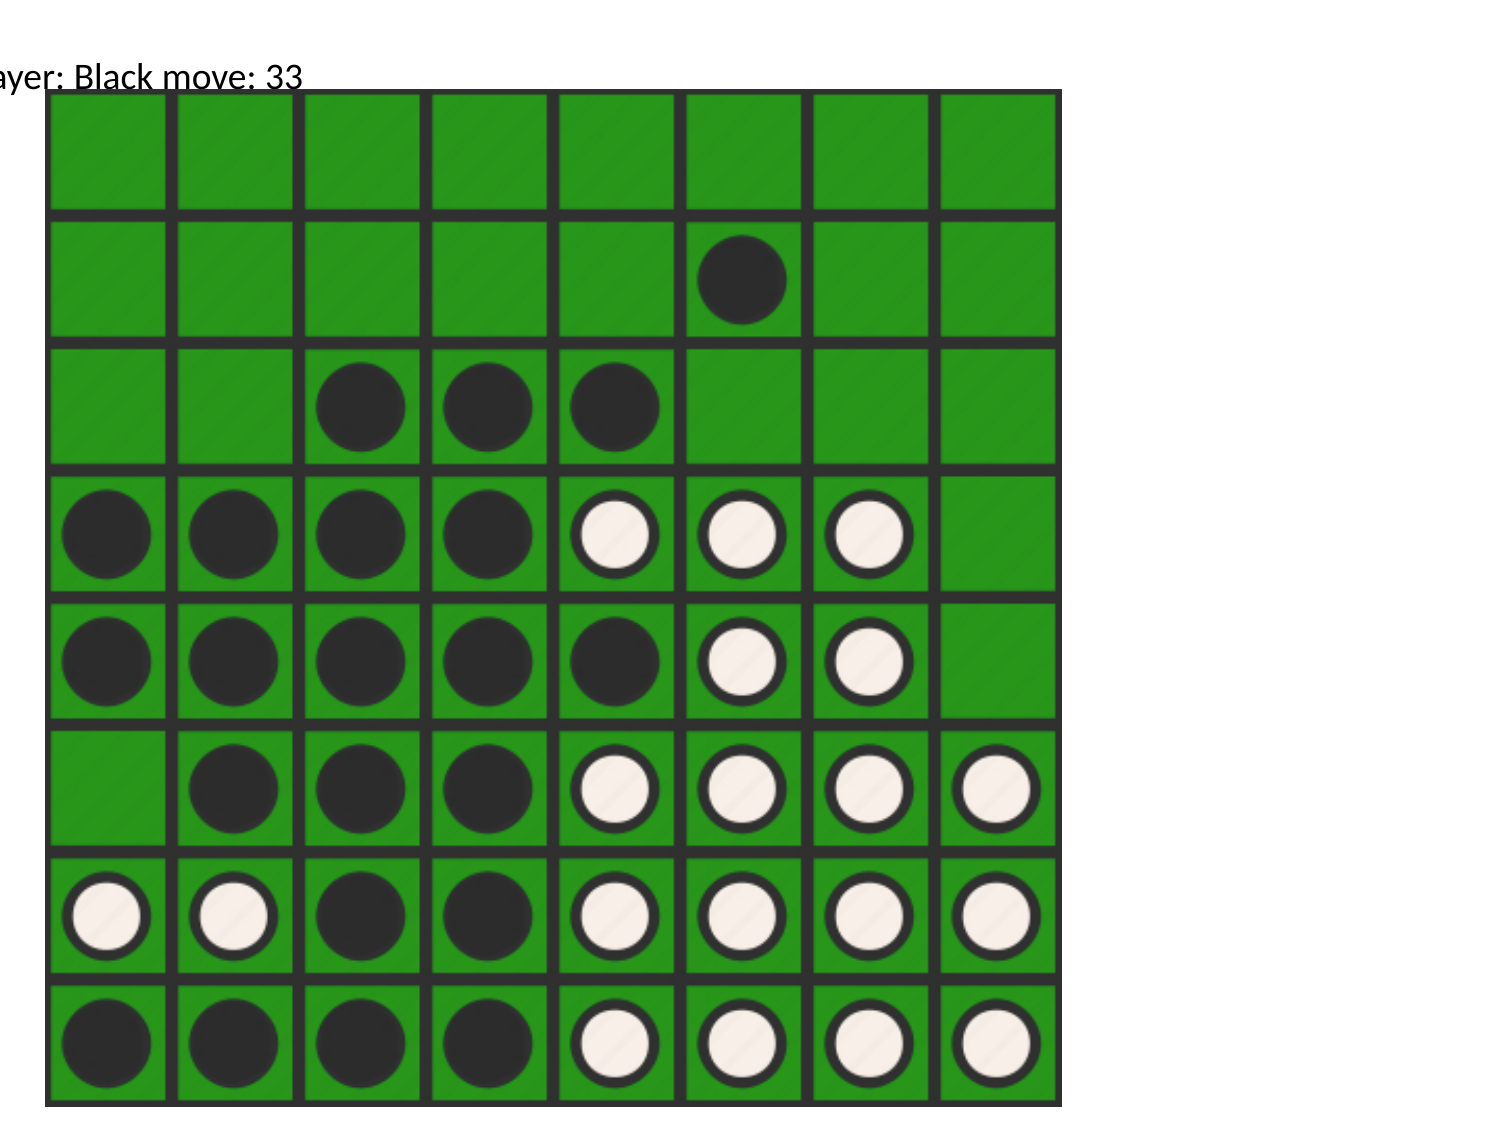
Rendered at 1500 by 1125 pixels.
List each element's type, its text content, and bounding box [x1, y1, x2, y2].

text_box turn: 37 player: Black move: 33 [0, 44, 319, 105]
picture [44, 89, 1062, 1107]
